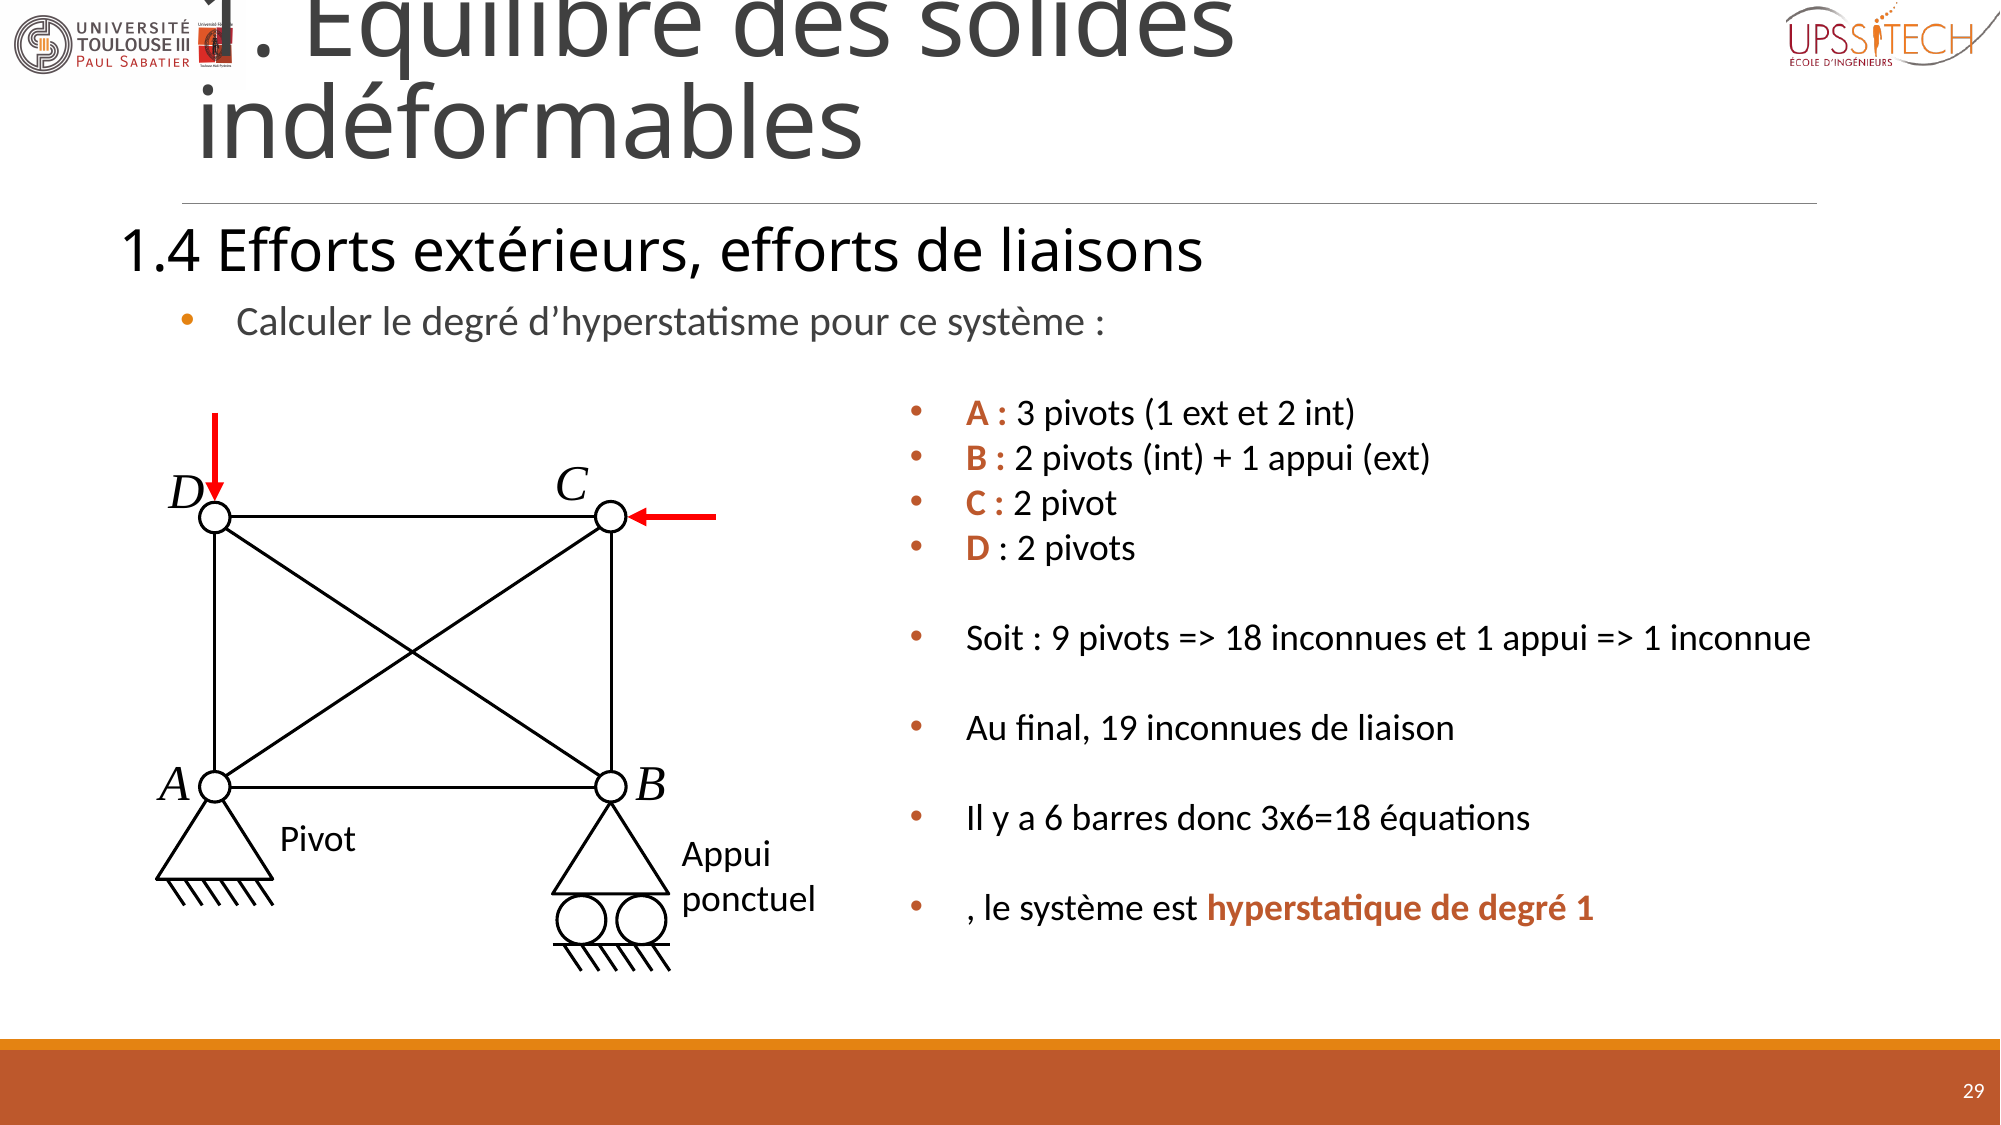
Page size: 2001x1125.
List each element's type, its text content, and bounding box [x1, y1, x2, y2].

slide_number 29 [1784, 1059, 2000, 1120]
list Calculer le degré d’hyperstatisme pour ce système : [180, 291, 1811, 402]
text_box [140, 412, 833, 972]
title 1. Équilibre des solides indéformables [180, 47, 1830, 187]
picture [0, 0, 246, 90]
picture [1784, 0, 2000, 69]
text_box 1.4 Efforts extérieurs, efforts de liaisons [104, 205, 1219, 291]
